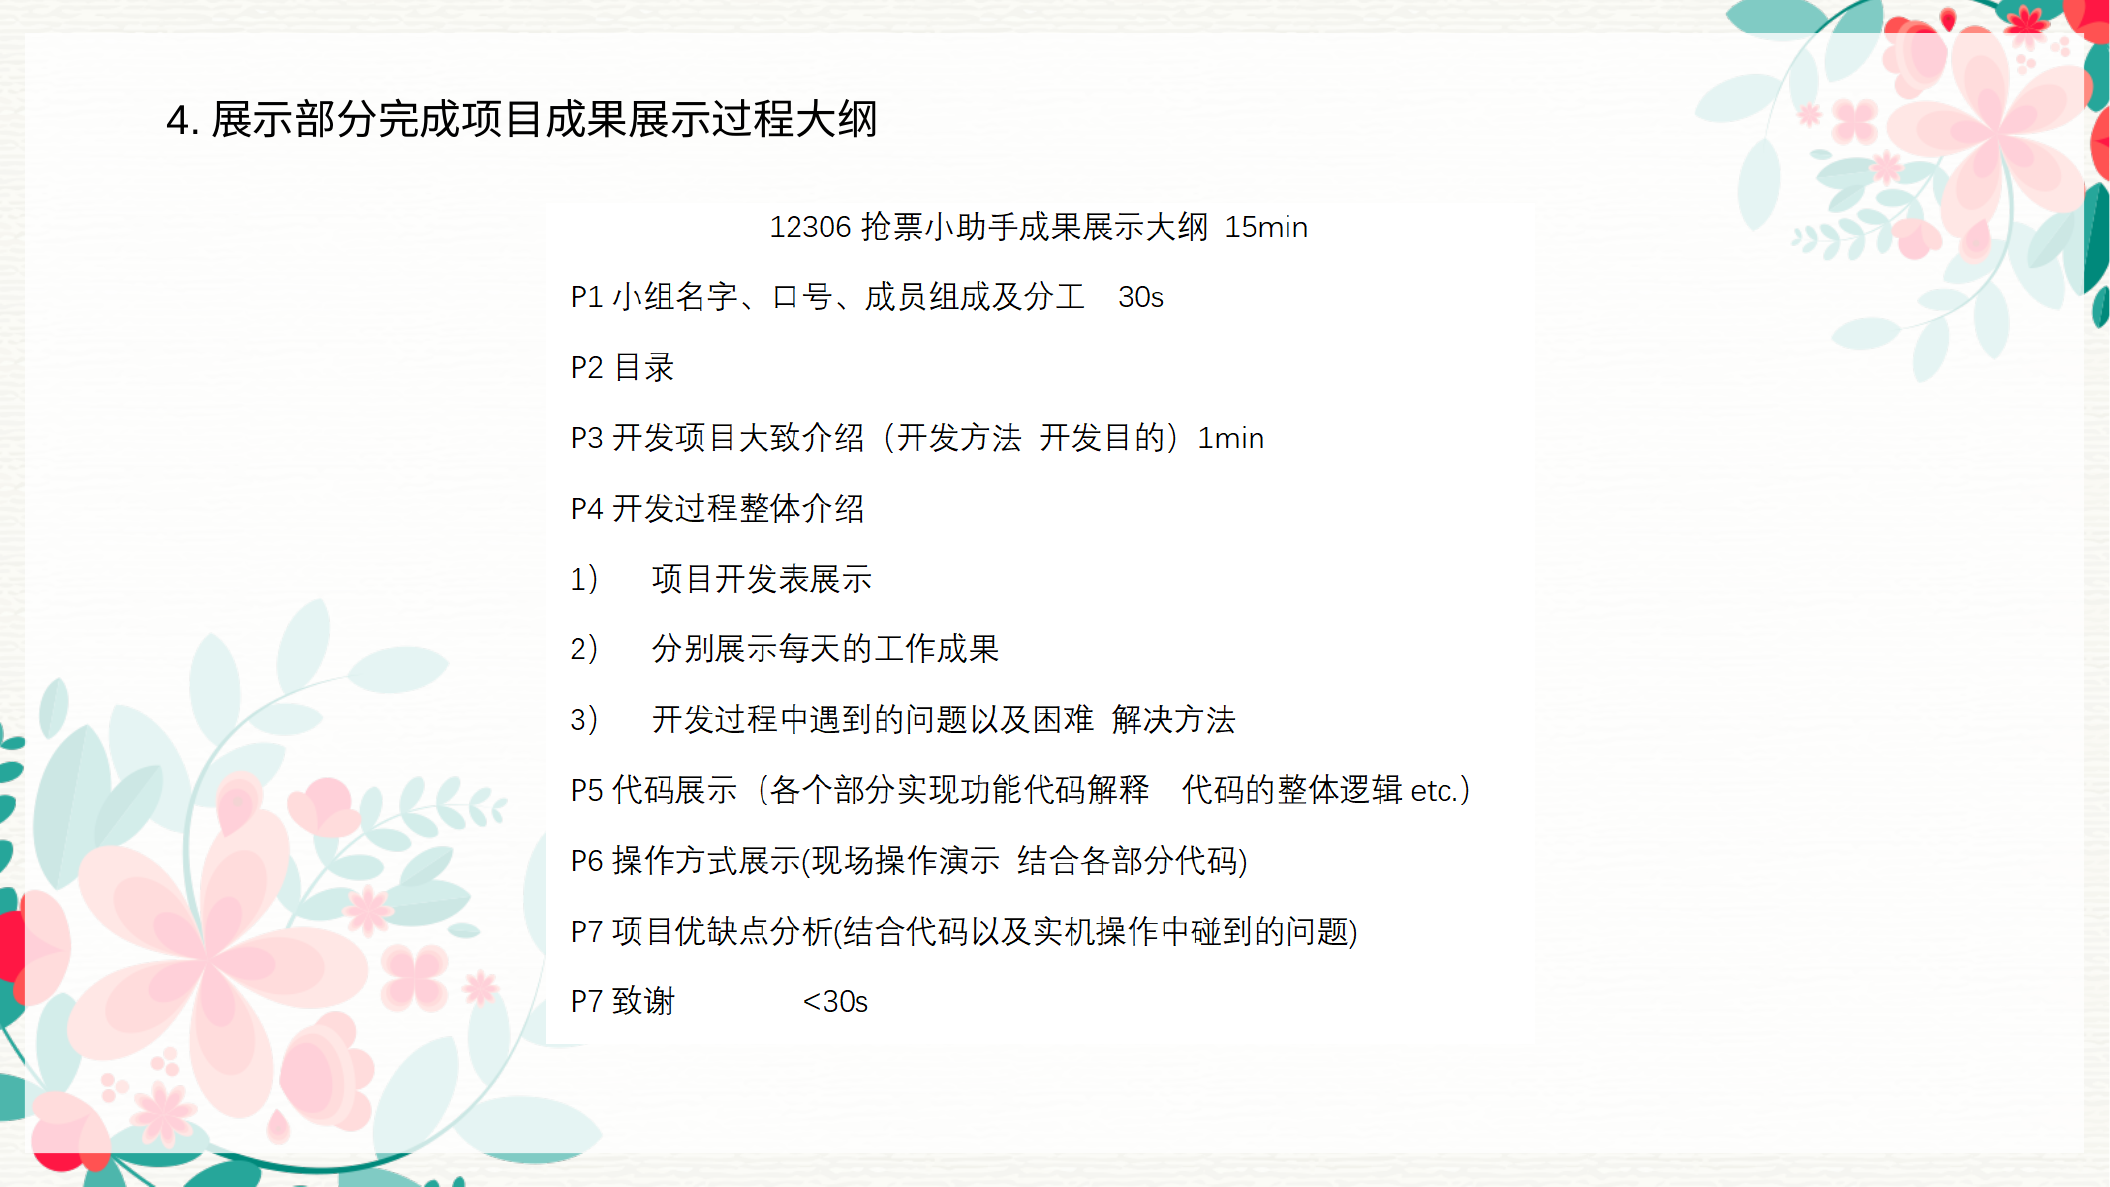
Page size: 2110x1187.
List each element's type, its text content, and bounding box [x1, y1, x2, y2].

picture [0, 0, 2110, 1187]
text_box 4.展示部分完成项目成果展示过程大纲 [151, 85, 894, 151]
